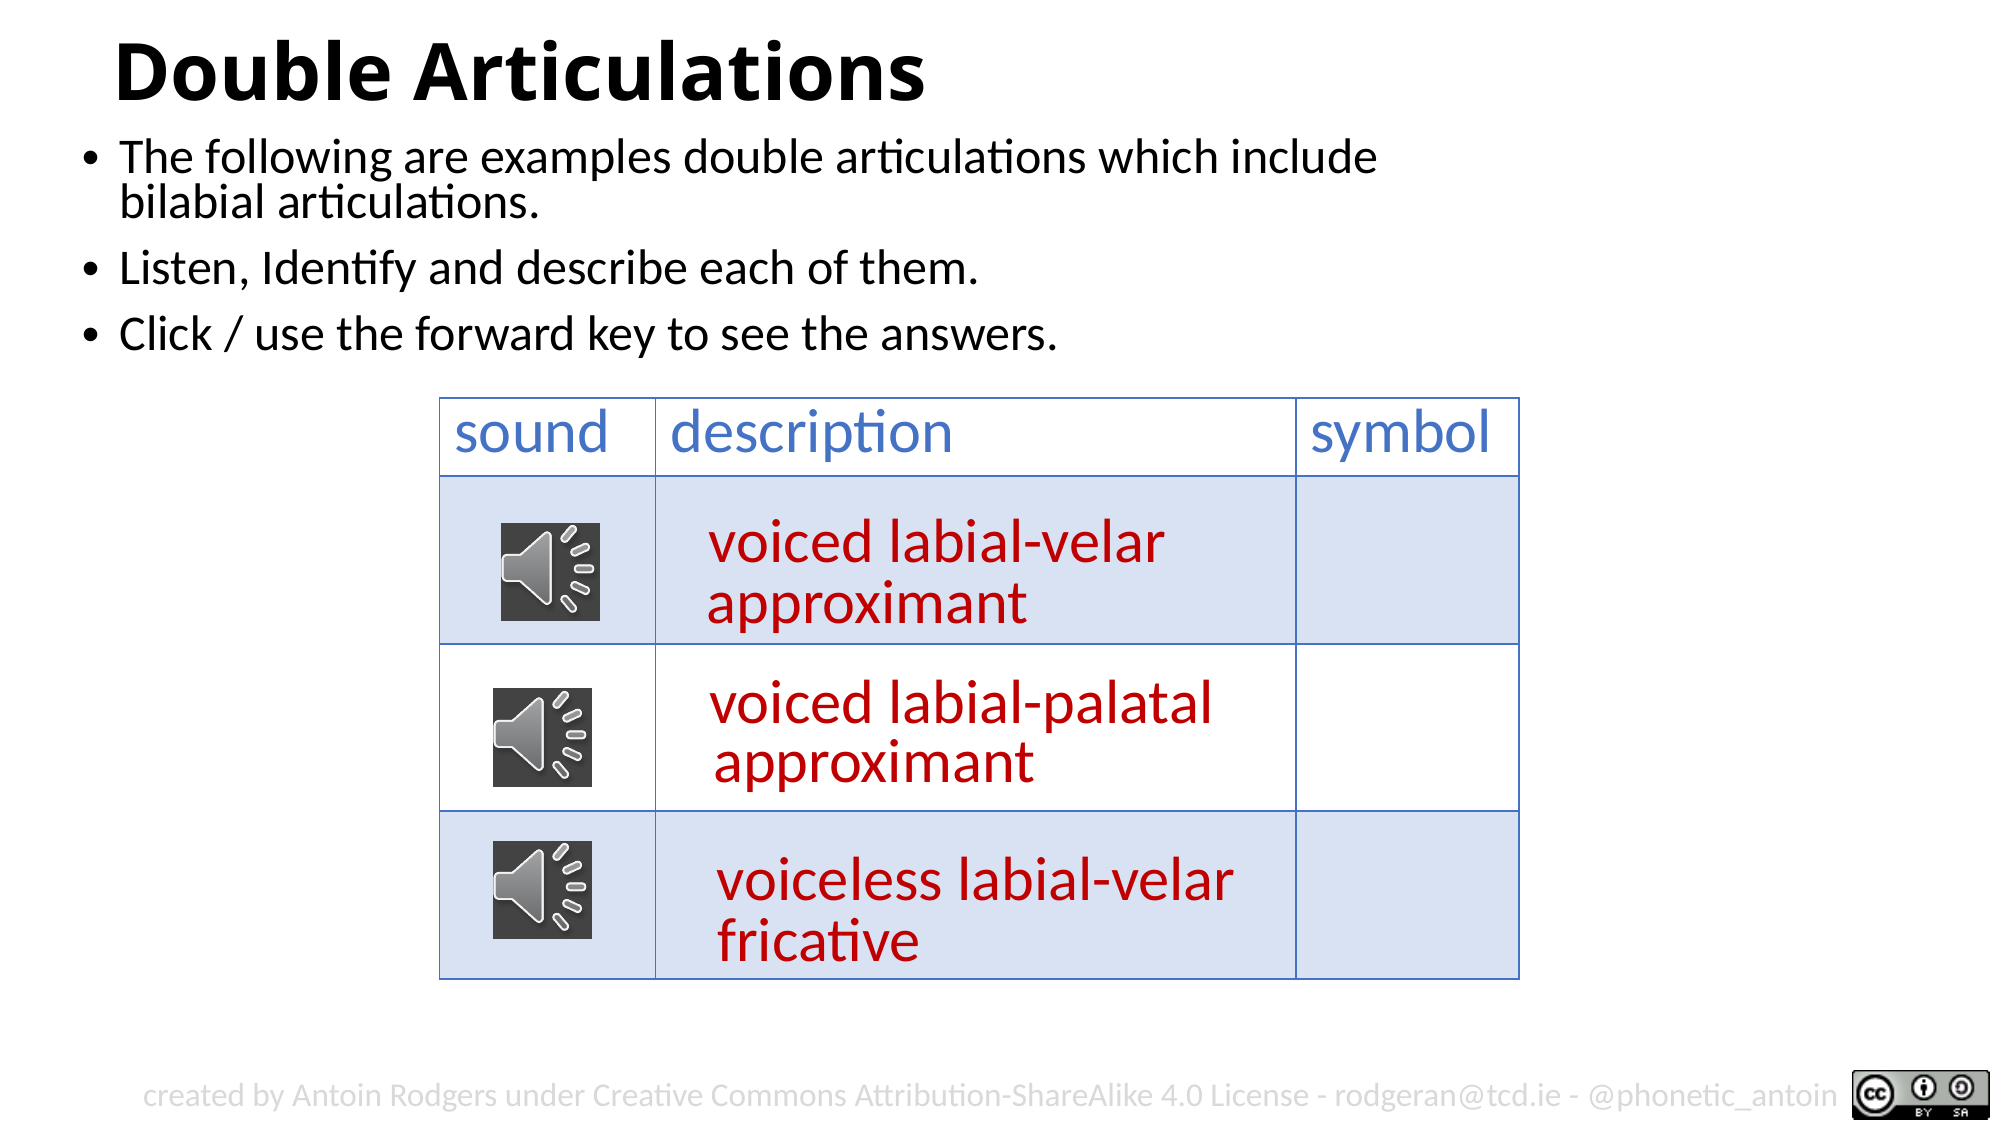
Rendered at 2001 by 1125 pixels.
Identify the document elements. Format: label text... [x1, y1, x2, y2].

list The following are examples double articulations which include bilabial articulations. Listen, Identify and describe each of them. Click / use the forward key to see the answers. [66, 130, 1934, 1014]
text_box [691, 652, 1232, 804]
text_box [698, 829, 1255, 982]
picture [492, 839, 593, 940]
picture [500, 521, 601, 622]
picture [492, 687, 593, 788]
text_box created by Antoin Rodgers under Creative Commons Attribution-ShareAlike 4.0 License - rodgeran@tcd.ie - @phonetic_antoin [92, 1073, 1841, 1120]
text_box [689, 492, 1185, 645]
picture [1852, 1070, 1990, 1120]
text_box Double Articulations [97, 12, 1696, 130]
